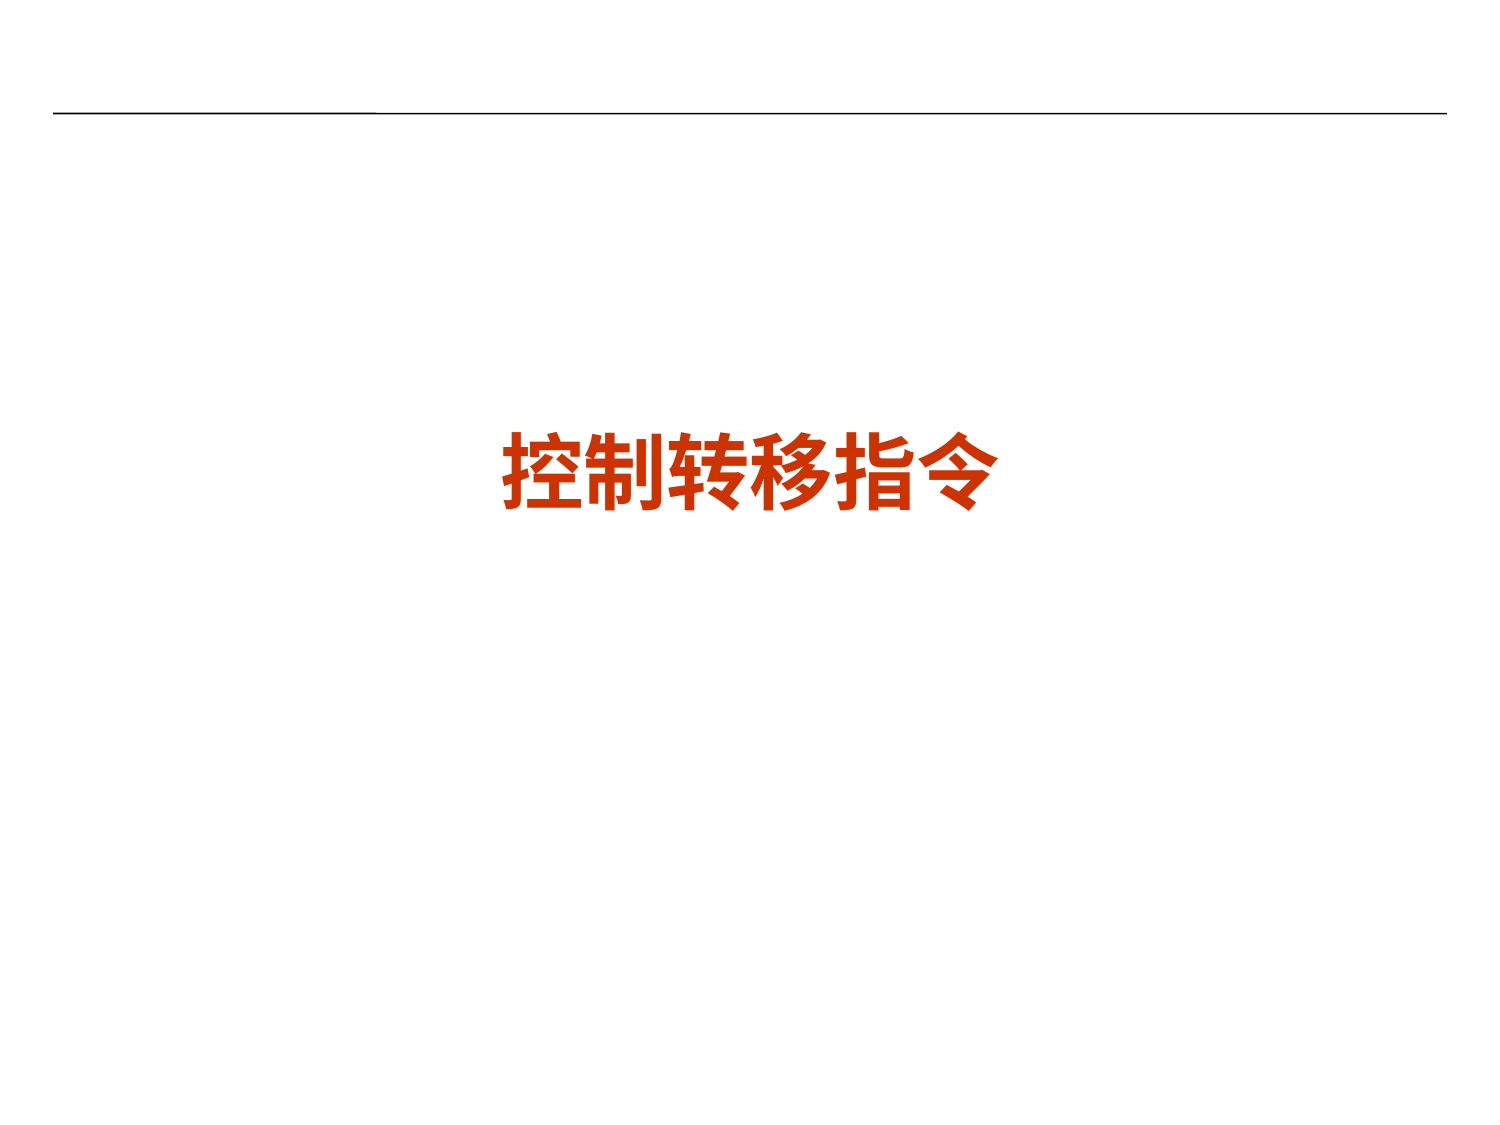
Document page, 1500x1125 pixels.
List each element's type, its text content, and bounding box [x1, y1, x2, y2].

title 控制转移指令 [112, 349, 1388, 591]
